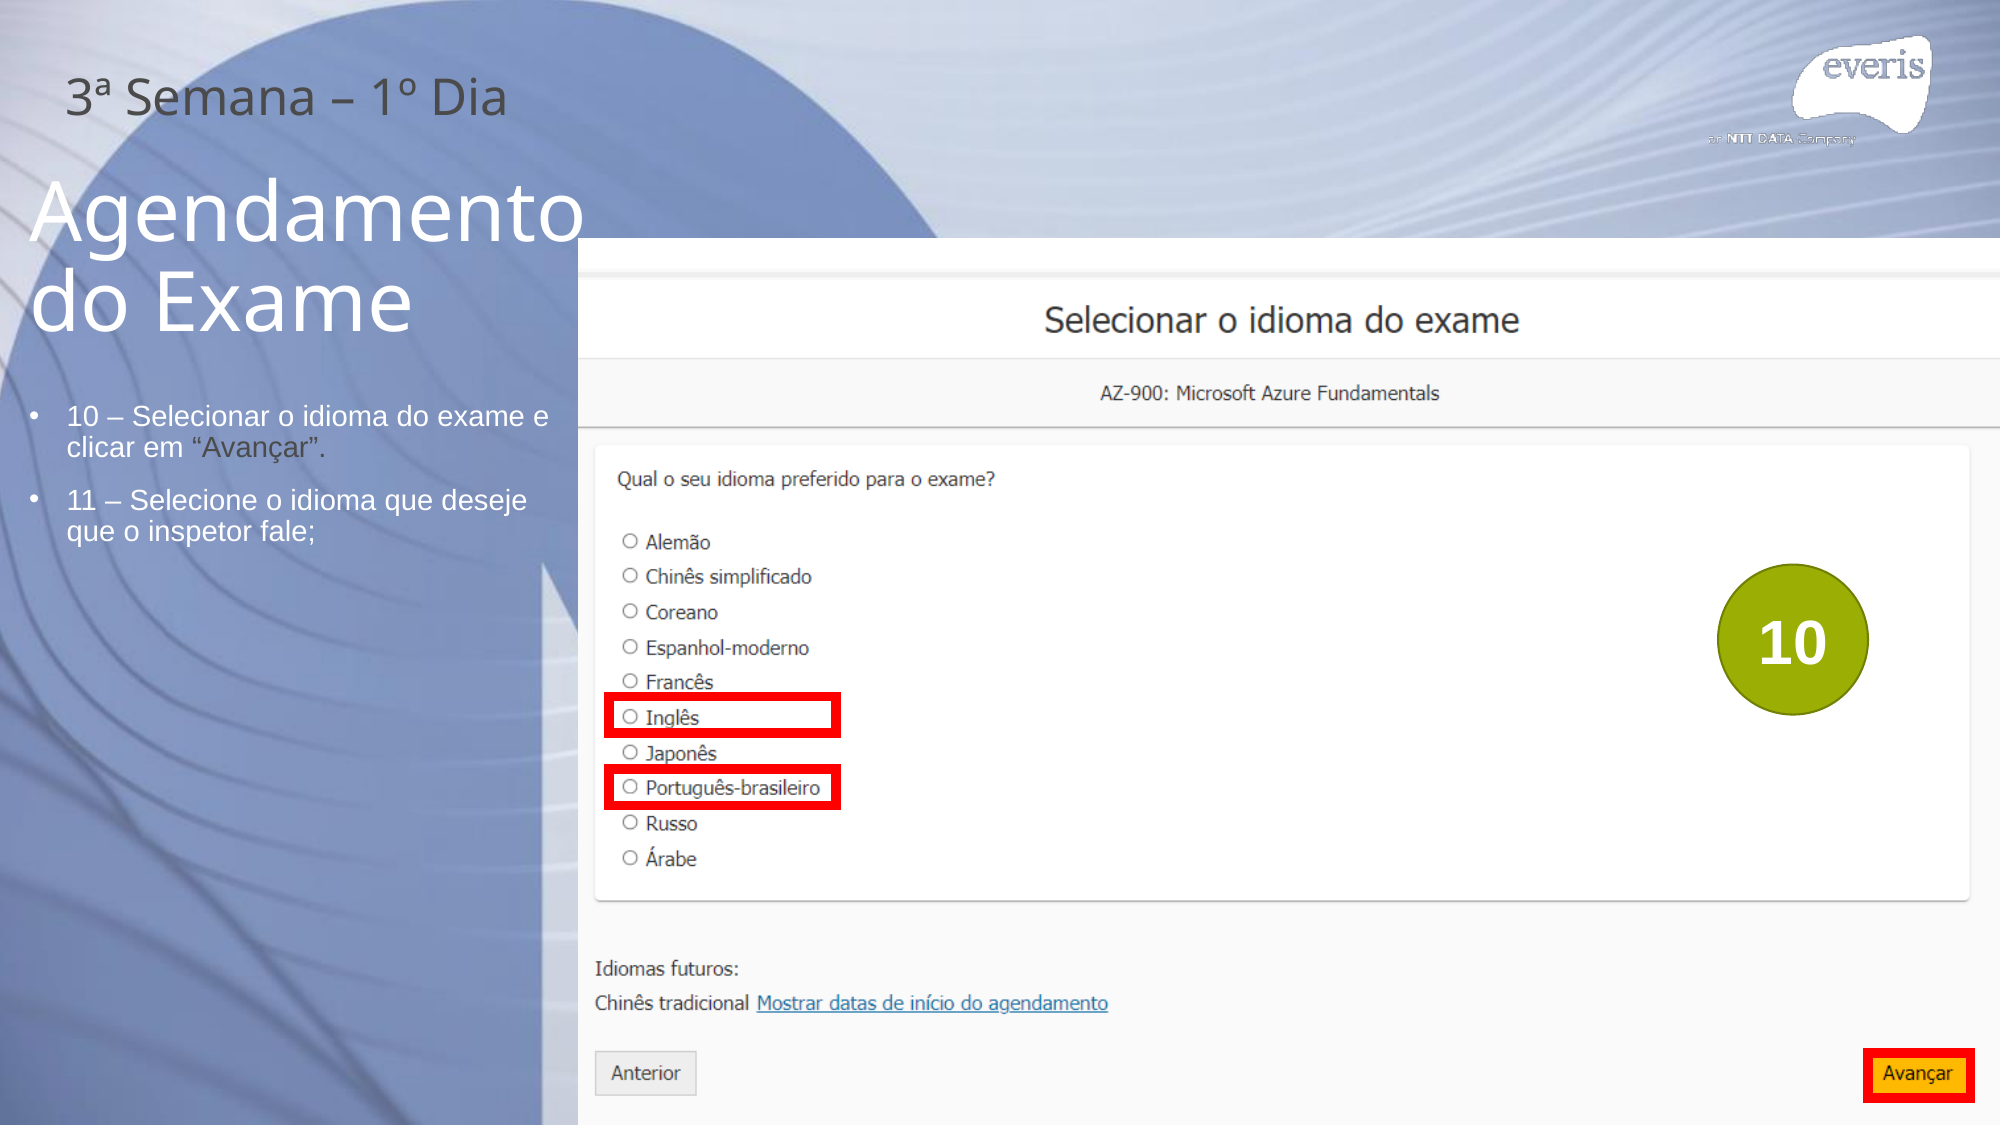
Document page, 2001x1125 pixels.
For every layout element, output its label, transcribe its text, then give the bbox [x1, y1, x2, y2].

title Agendamento do Exame [14, 150, 678, 369]
text_box 10 – Selecionar o idioma do exame e clicar em “Avançar”. 11 – Selecione o idioma que deseje que o inspetor fale; [14, 393, 578, 517]
text_box 3ª Semana – 1º Dia [50, 63, 757, 196]
picture [0, 0, 2000, 1125]
